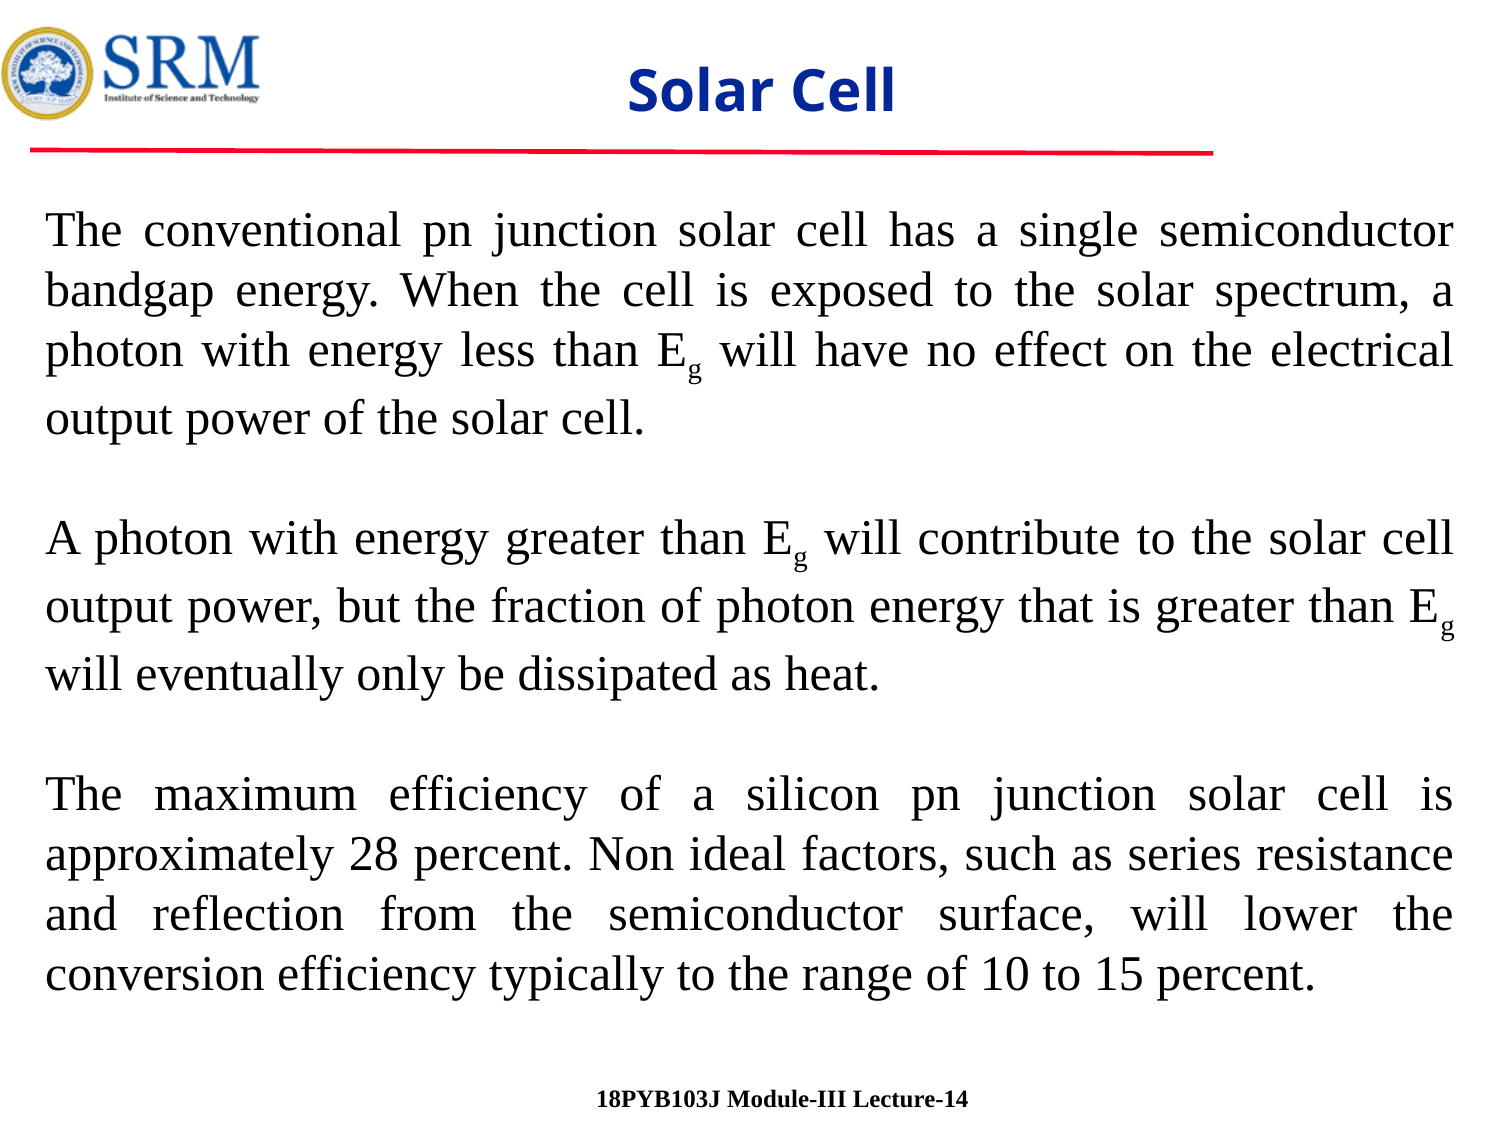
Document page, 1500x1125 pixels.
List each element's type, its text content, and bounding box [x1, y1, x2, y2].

text_box Solar Cell [613, 53, 913, 132]
text_box 18PYB103J Module-III Lecture-14 [449, 1074, 1050, 1120]
picture [0, 0, 261, 150]
text_box The conventional pn junction solar cell has a single semiconductor bandgap energy. When the cell is exposed to the solar spectrum, a photon with energy less than Eg will have no effect on the electrical output power of the solar cell. A photon with energy greater than Eg will contribute to the solar cell output power, but the fraction of photon energy that is greater than Eg will eventually only be dissipated as heat. The maximum efficiency of a silicon pn junction solar cell is approximately 28 percent. Non ideal factors, such as series resistance and reflection from the semiconductor surface, will lower the conversion efficiency typically to the range of 10 to 15 percent. [30, 188, 1470, 1069]
